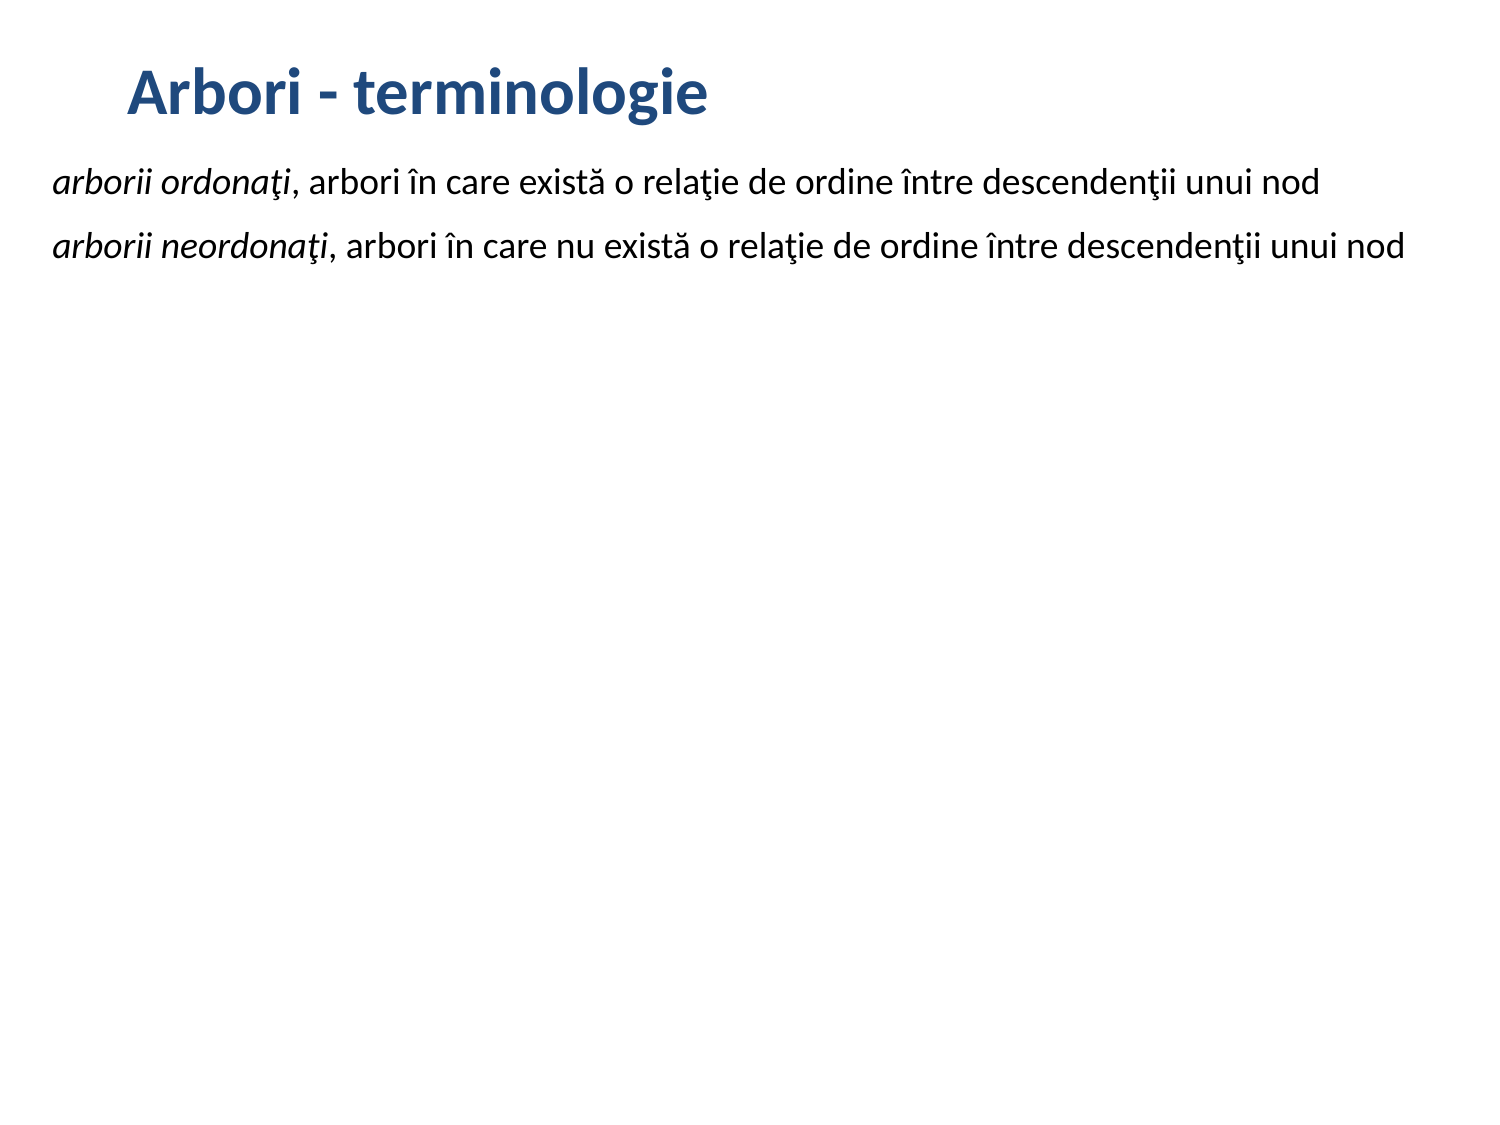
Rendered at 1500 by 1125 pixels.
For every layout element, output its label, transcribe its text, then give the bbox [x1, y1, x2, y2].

text_box arborii ordonaţi, arbori în care există o relaţie de ordine între descendenţii unui nod arborii neordonaţi, arbori în care nu există o relaţie de ordine între descendenţii unui nod [37, 149, 1475, 274]
text_box Arbori - terminologie [112, 49, 1388, 125]
